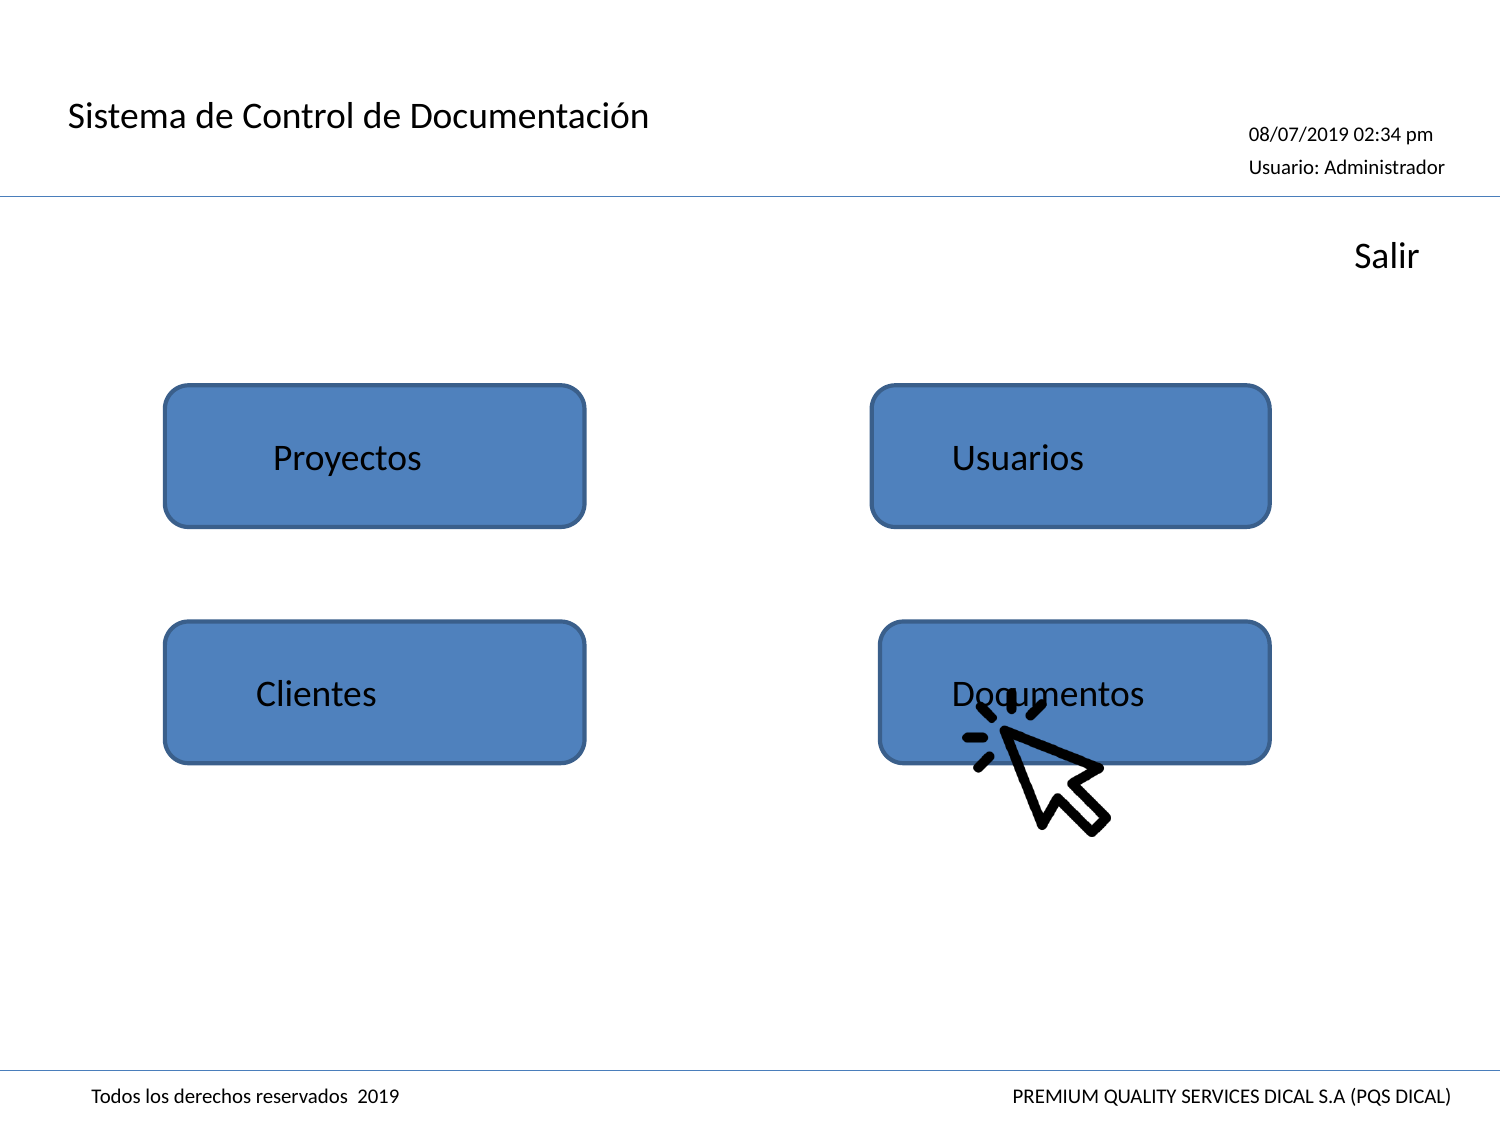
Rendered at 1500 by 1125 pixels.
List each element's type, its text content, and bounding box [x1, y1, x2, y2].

text_box Usuario: Administrador [1234, 146, 1480, 187]
text_box [877, 619, 1272, 766]
text_box [162, 619, 587, 766]
text_box Salir [1339, 223, 1470, 283]
text_box [869, 383, 1272, 530]
text_box Todos los derechos reservados 2019 [76, 1079, 526, 1115]
picture [962, 688, 1111, 837]
text_box Documentos [937, 662, 1205, 722]
text_box Sistema de Control de Documentación [53, 83, 727, 143]
text_box Clientes [241, 662, 509, 722]
text_box [162, 383, 587, 530]
text_box Proyectos [258, 425, 526, 486]
text_box Usuarios [937, 425, 1205, 486]
text_box PREMIUM QUALITY SERVICES DICAL S.A (PQS DICAL) [997, 1079, 1480, 1115]
text_box 08/07/2019 02:34 pm [1234, 113, 1480, 146]
